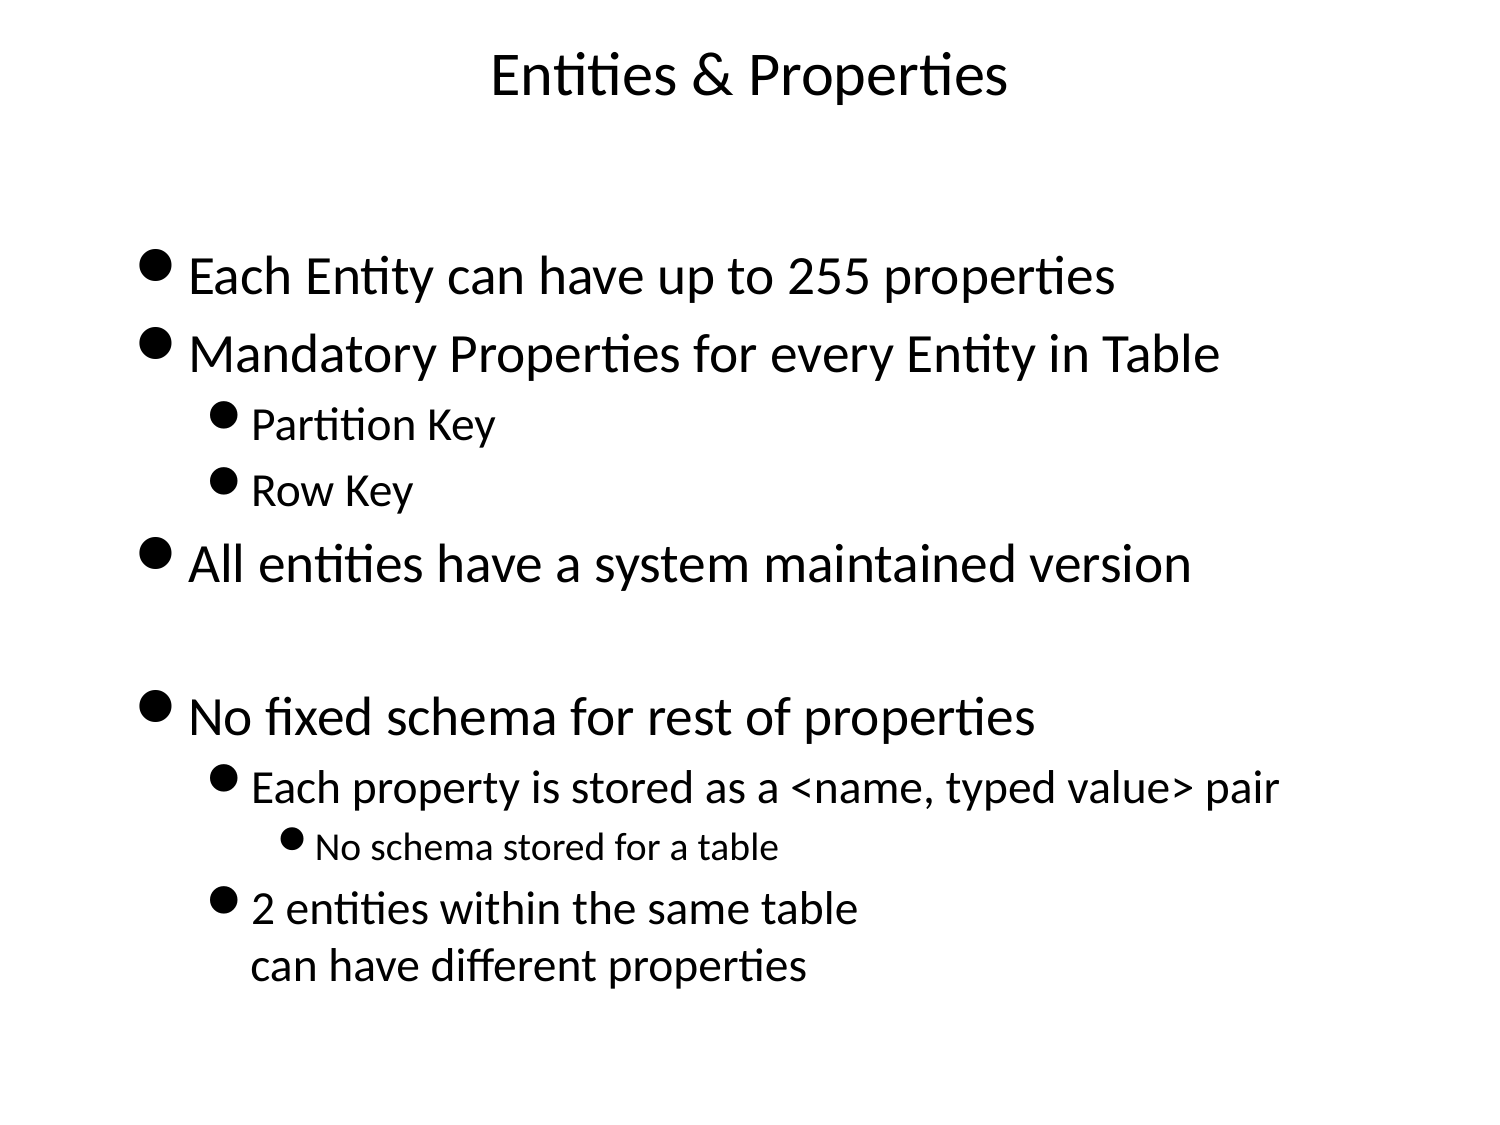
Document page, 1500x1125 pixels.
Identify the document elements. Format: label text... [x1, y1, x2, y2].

list Each Entity can have up to 255 properties Mandatory Properties for every Entity in Table Partition Key Row Key All entities have a system maintained version No fixed schema for rest of properties Each property is stored as a <name, typed value> pair No schema stored for a table 2 entities within the same table can have different properties [119, 231, 1380, 1006]
title Entities & Properties [63, 24, 1437, 116]
